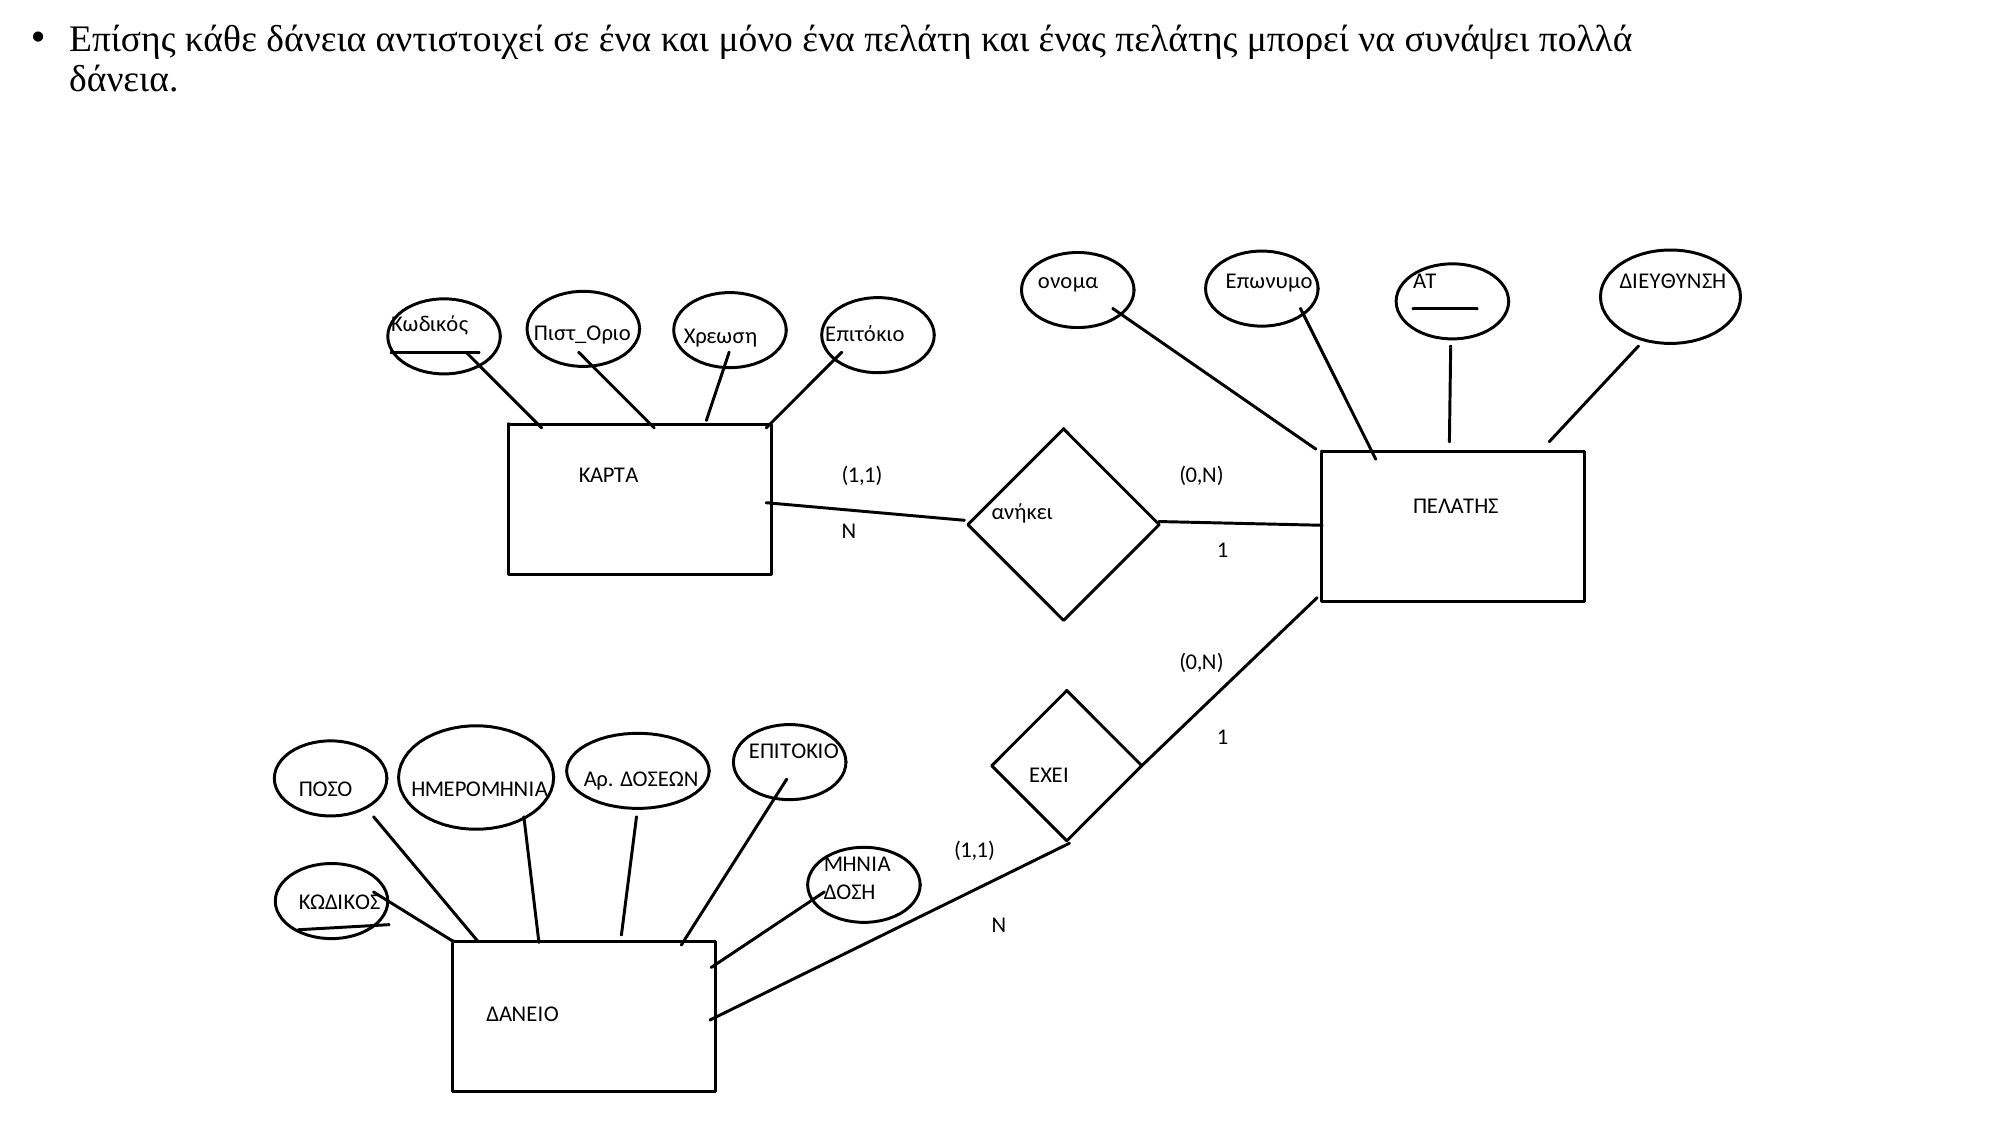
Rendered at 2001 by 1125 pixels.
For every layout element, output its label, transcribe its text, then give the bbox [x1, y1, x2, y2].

picture [264, 241, 1788, 1098]
list Επίσης κάθε δάνεια αντιστοιχεί σε ένα και μόνο ένα πελάτη και ένας πελάτης μπορεί να συνάψει πολλά δάνεια. [16, 11, 1742, 168]
